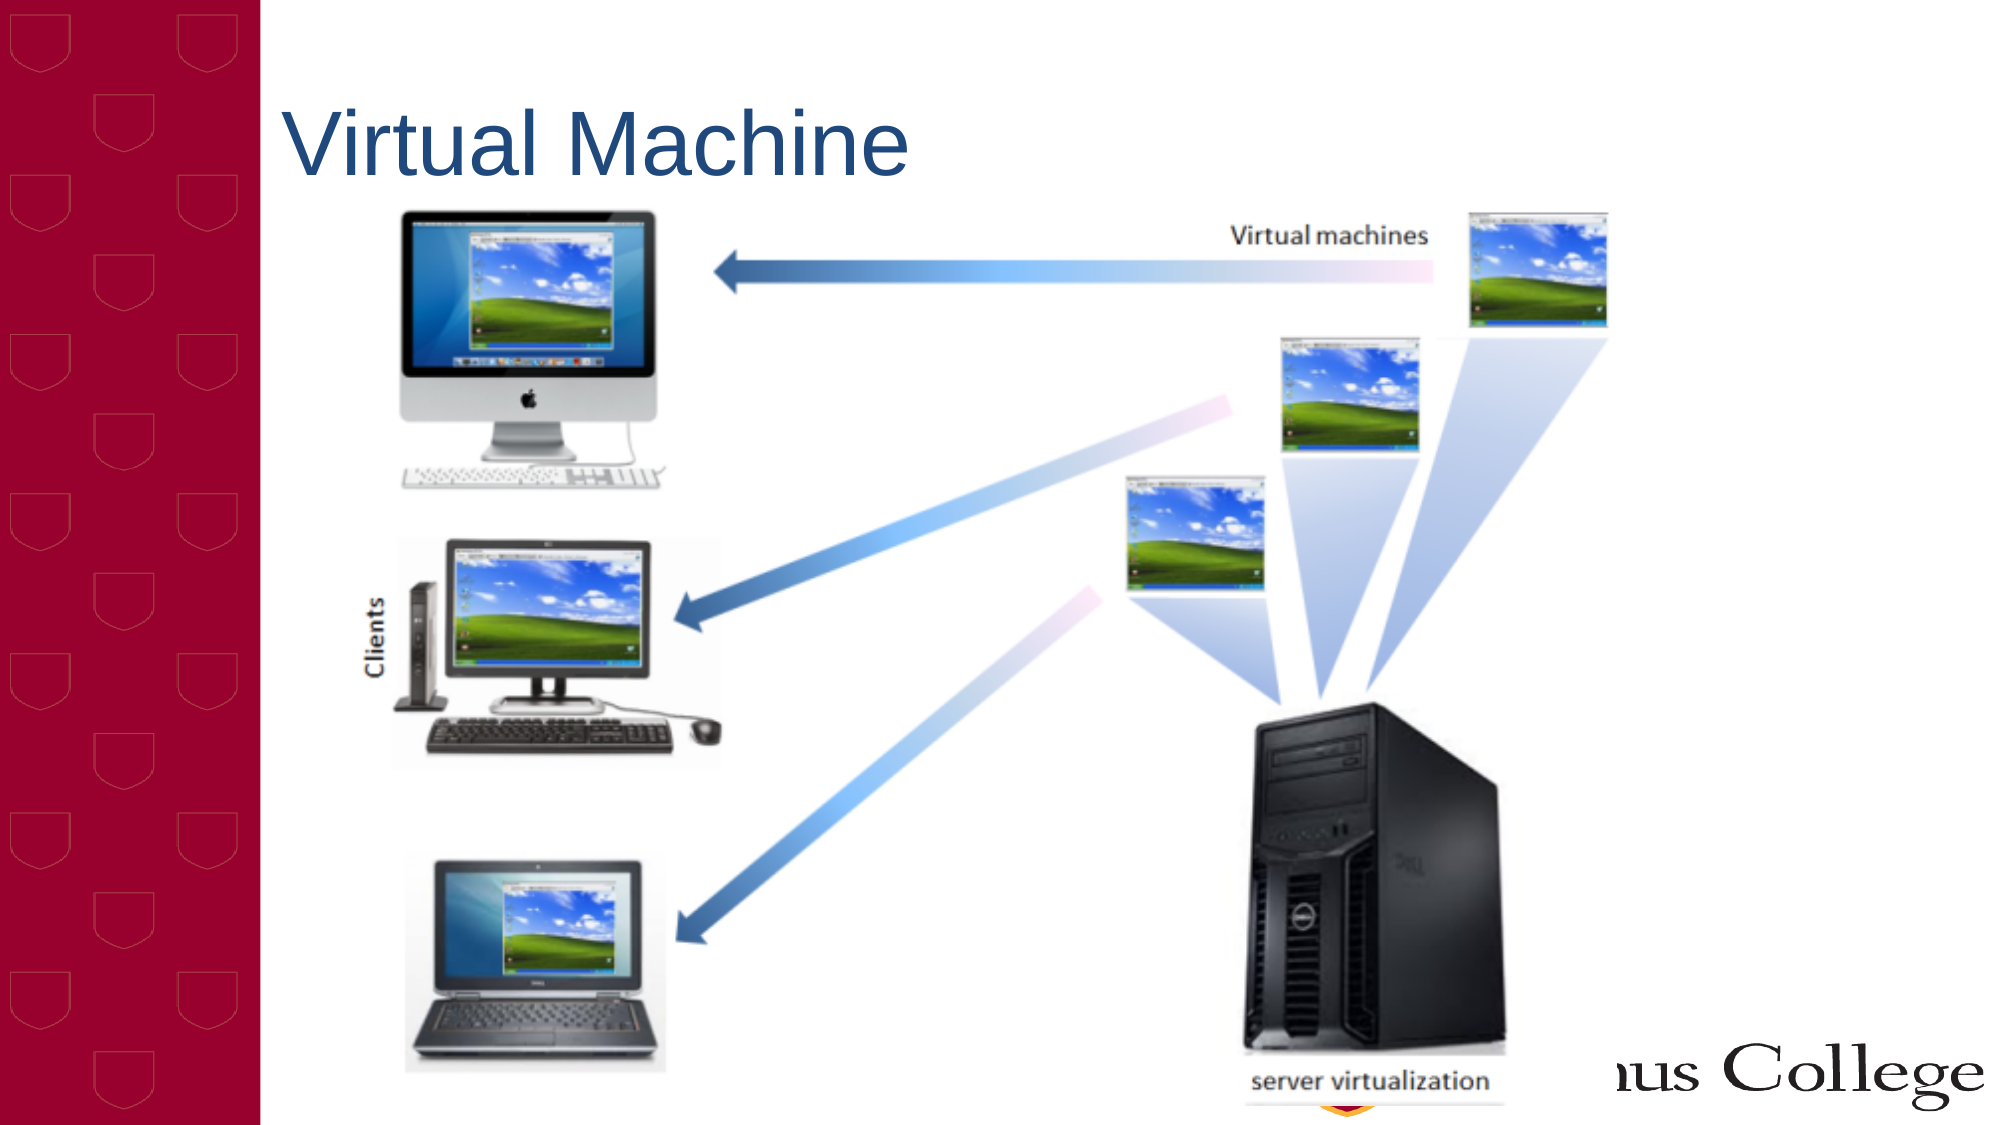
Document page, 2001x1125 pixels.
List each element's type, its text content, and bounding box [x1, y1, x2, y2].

title Virtual Machine [266, 45, 1900, 233]
picture [344, 199, 1984, 1117]
picture [0, 0, 261, 1125]
